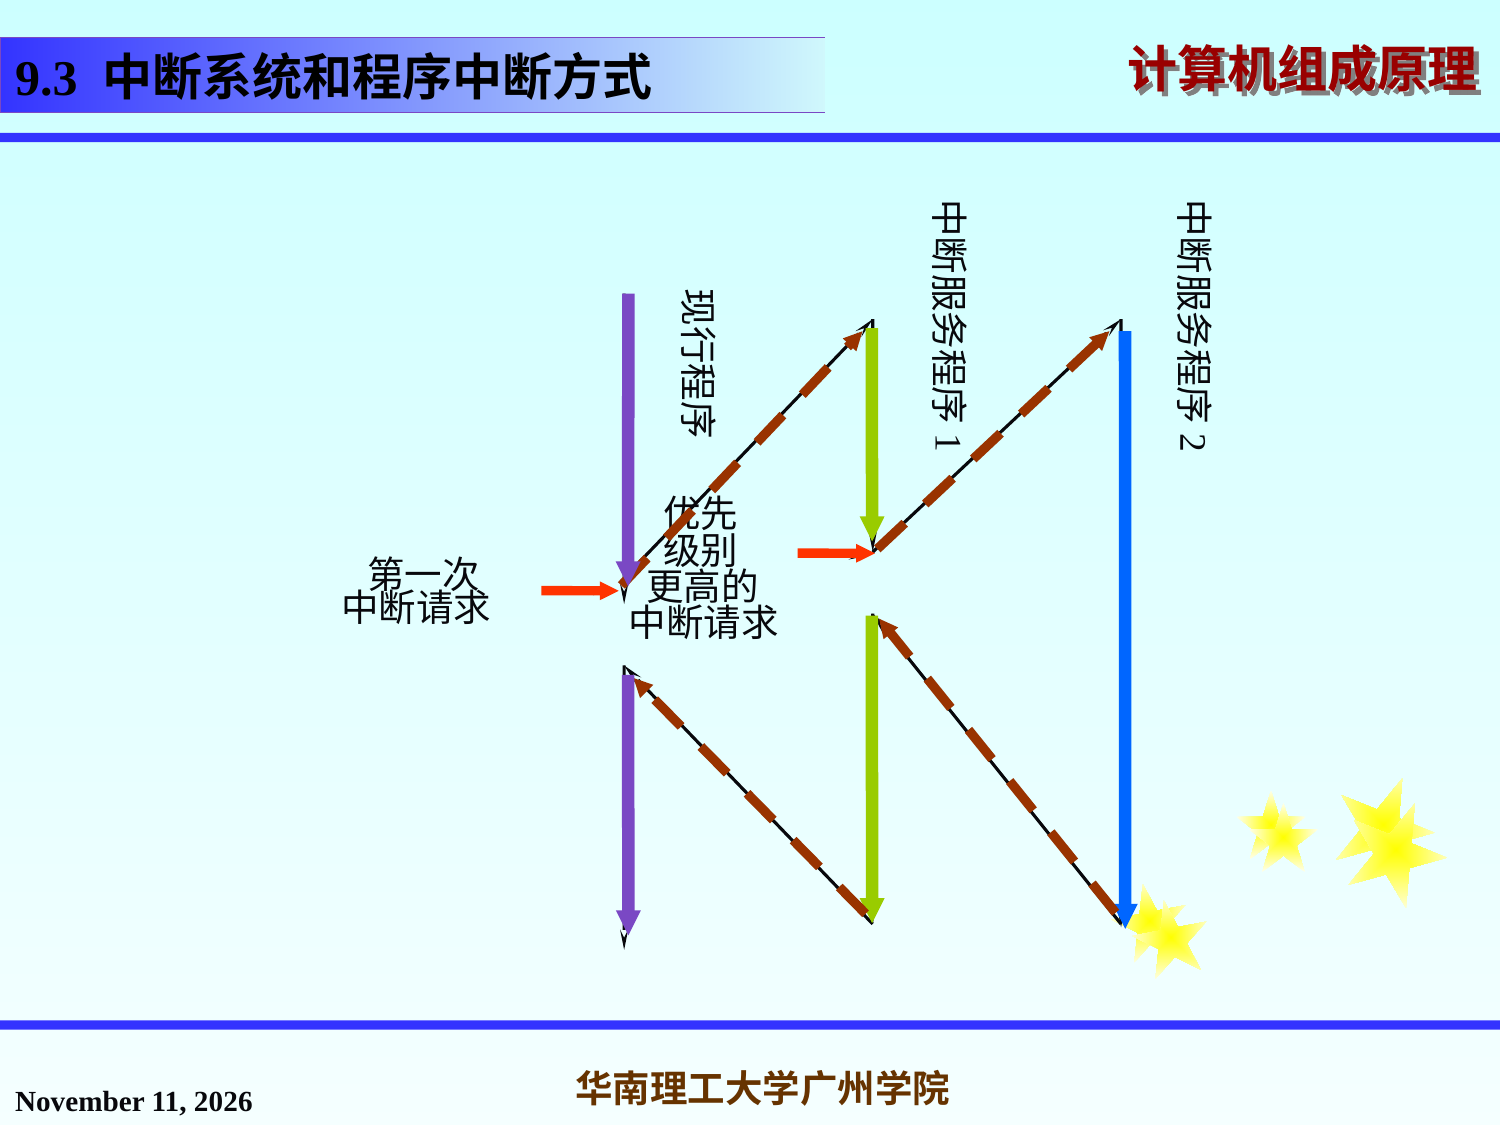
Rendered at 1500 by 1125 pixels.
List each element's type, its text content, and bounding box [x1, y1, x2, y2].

footer 华南理工大学广州学院 [525, 1050, 1000, 1125]
title 9.3 中断系统和程序中断方式 [0, 37, 825, 113]
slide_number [0, 1050, 332, 1125]
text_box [326, 184, 1226, 951]
